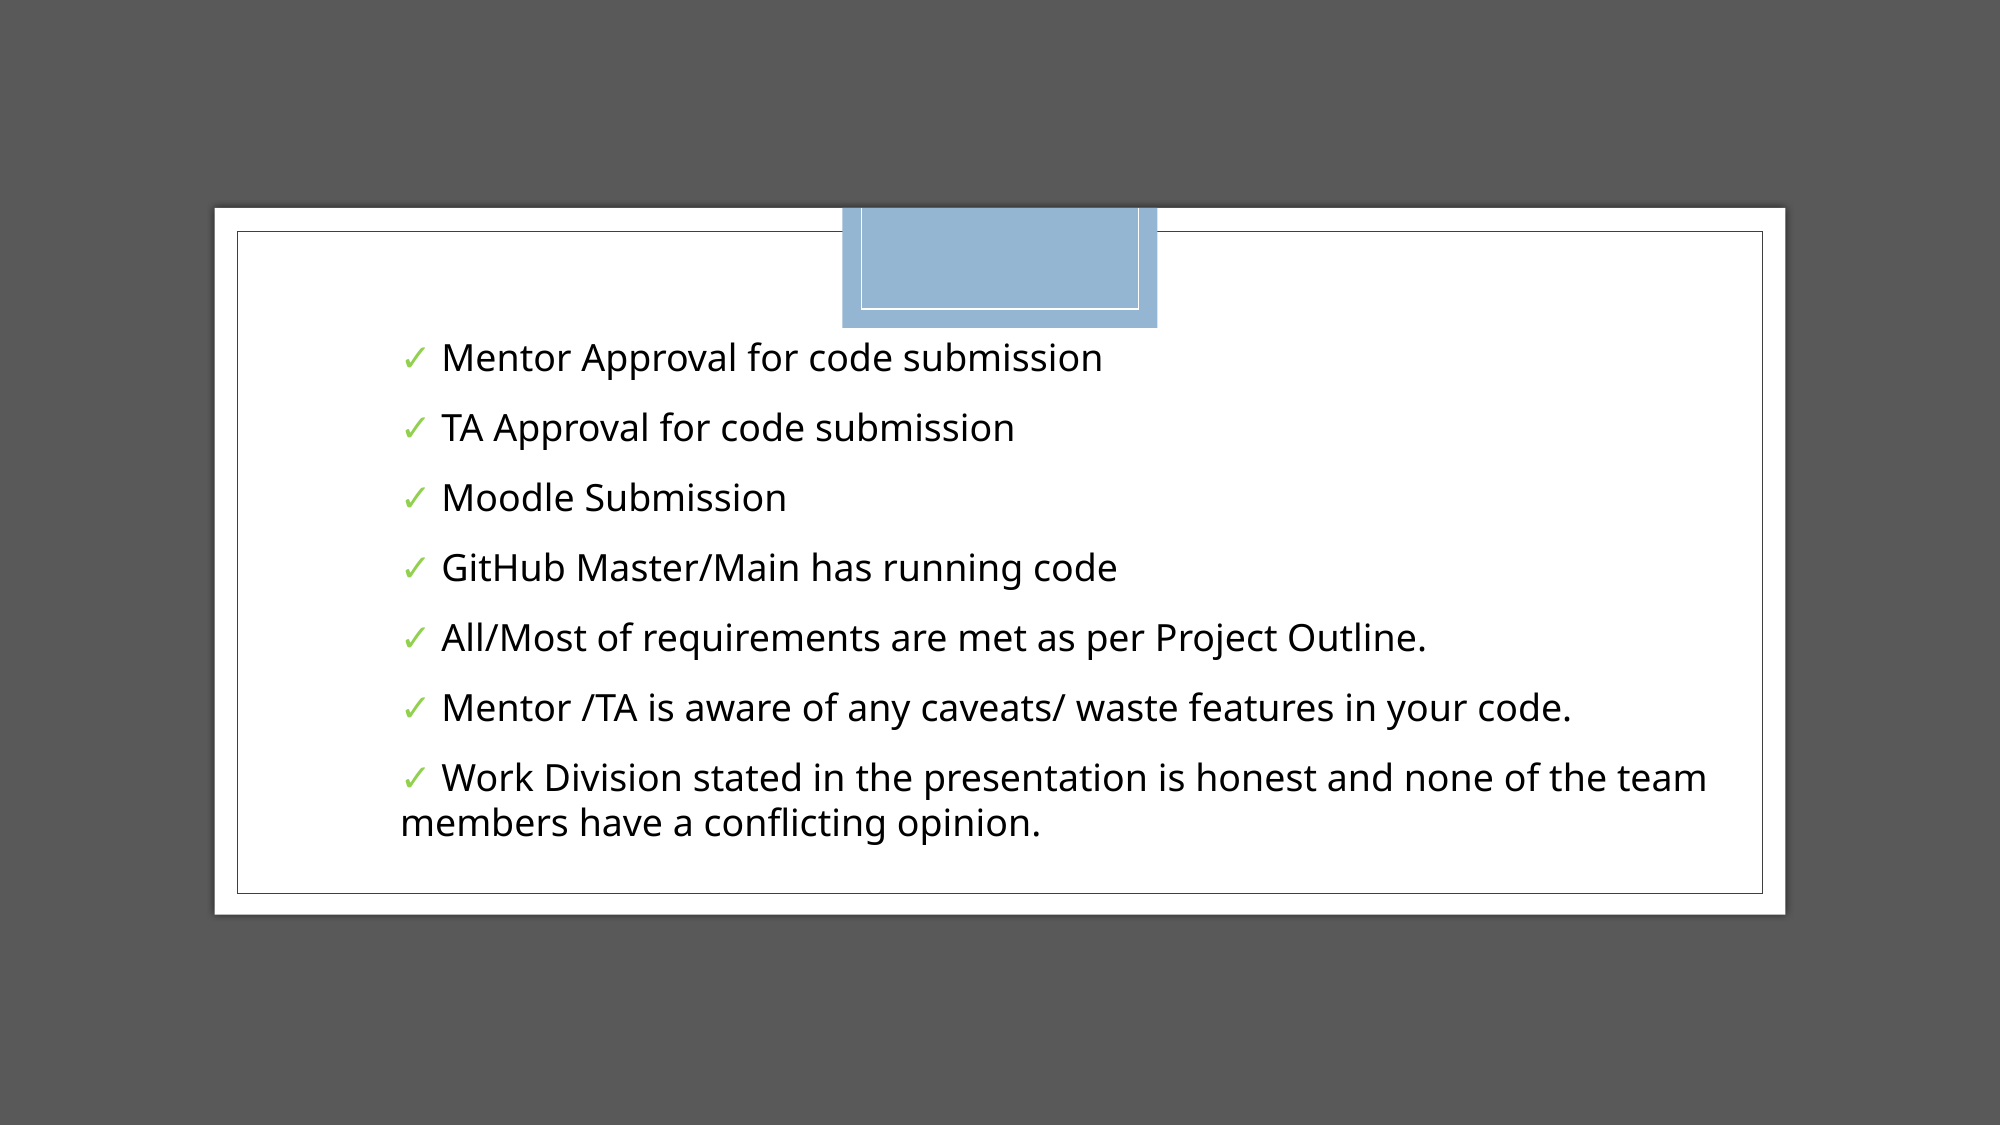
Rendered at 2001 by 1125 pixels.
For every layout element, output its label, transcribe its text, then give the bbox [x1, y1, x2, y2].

text_box ✓ Mentor Approval for code submission ✓ TA Approval for code submission ✓ Moodle Submission ✓ GitHub Master/Main has running code ✓ All/Most of requirements are met as per Project Outline. ✓ Mentor /TA is aware of any caveats/ waste features in your code. ✓ Work Division stated in the presentation is honest and none of the team members have a conflicting opinion. [235, 326, 1731, 851]
